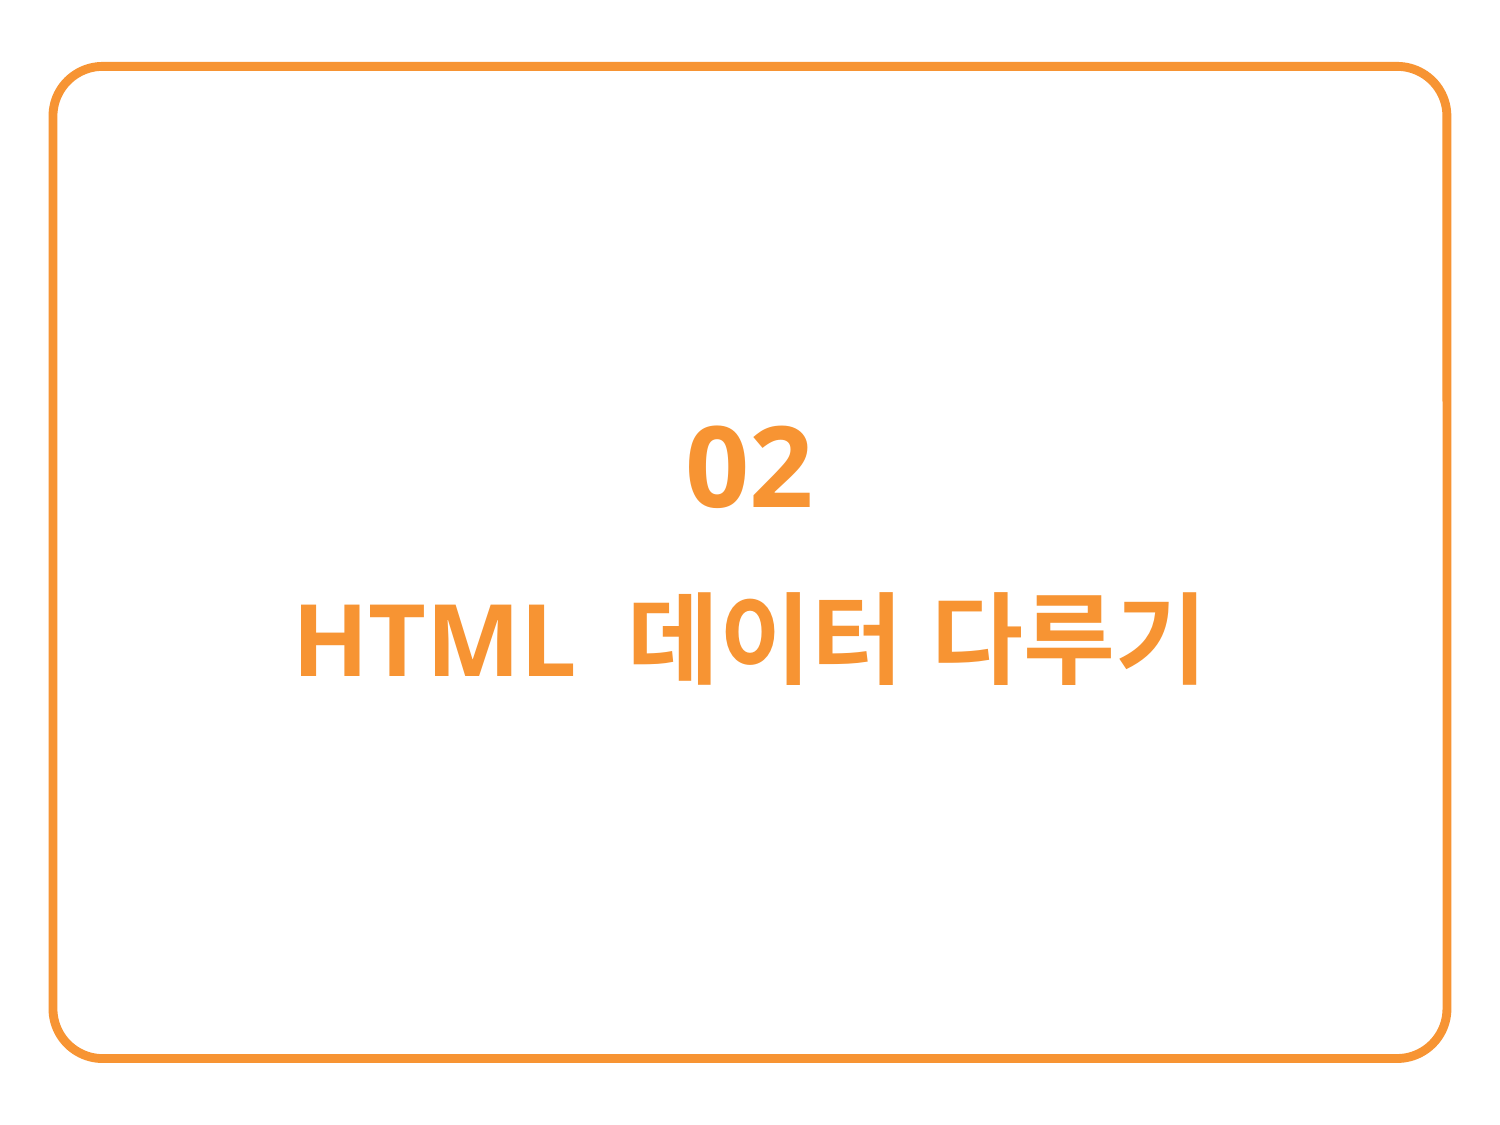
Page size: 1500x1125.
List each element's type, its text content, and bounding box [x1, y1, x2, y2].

list 02 [117, 385, 1383, 540]
list HTML 데이터 다루기 [117, 559, 1383, 715]
